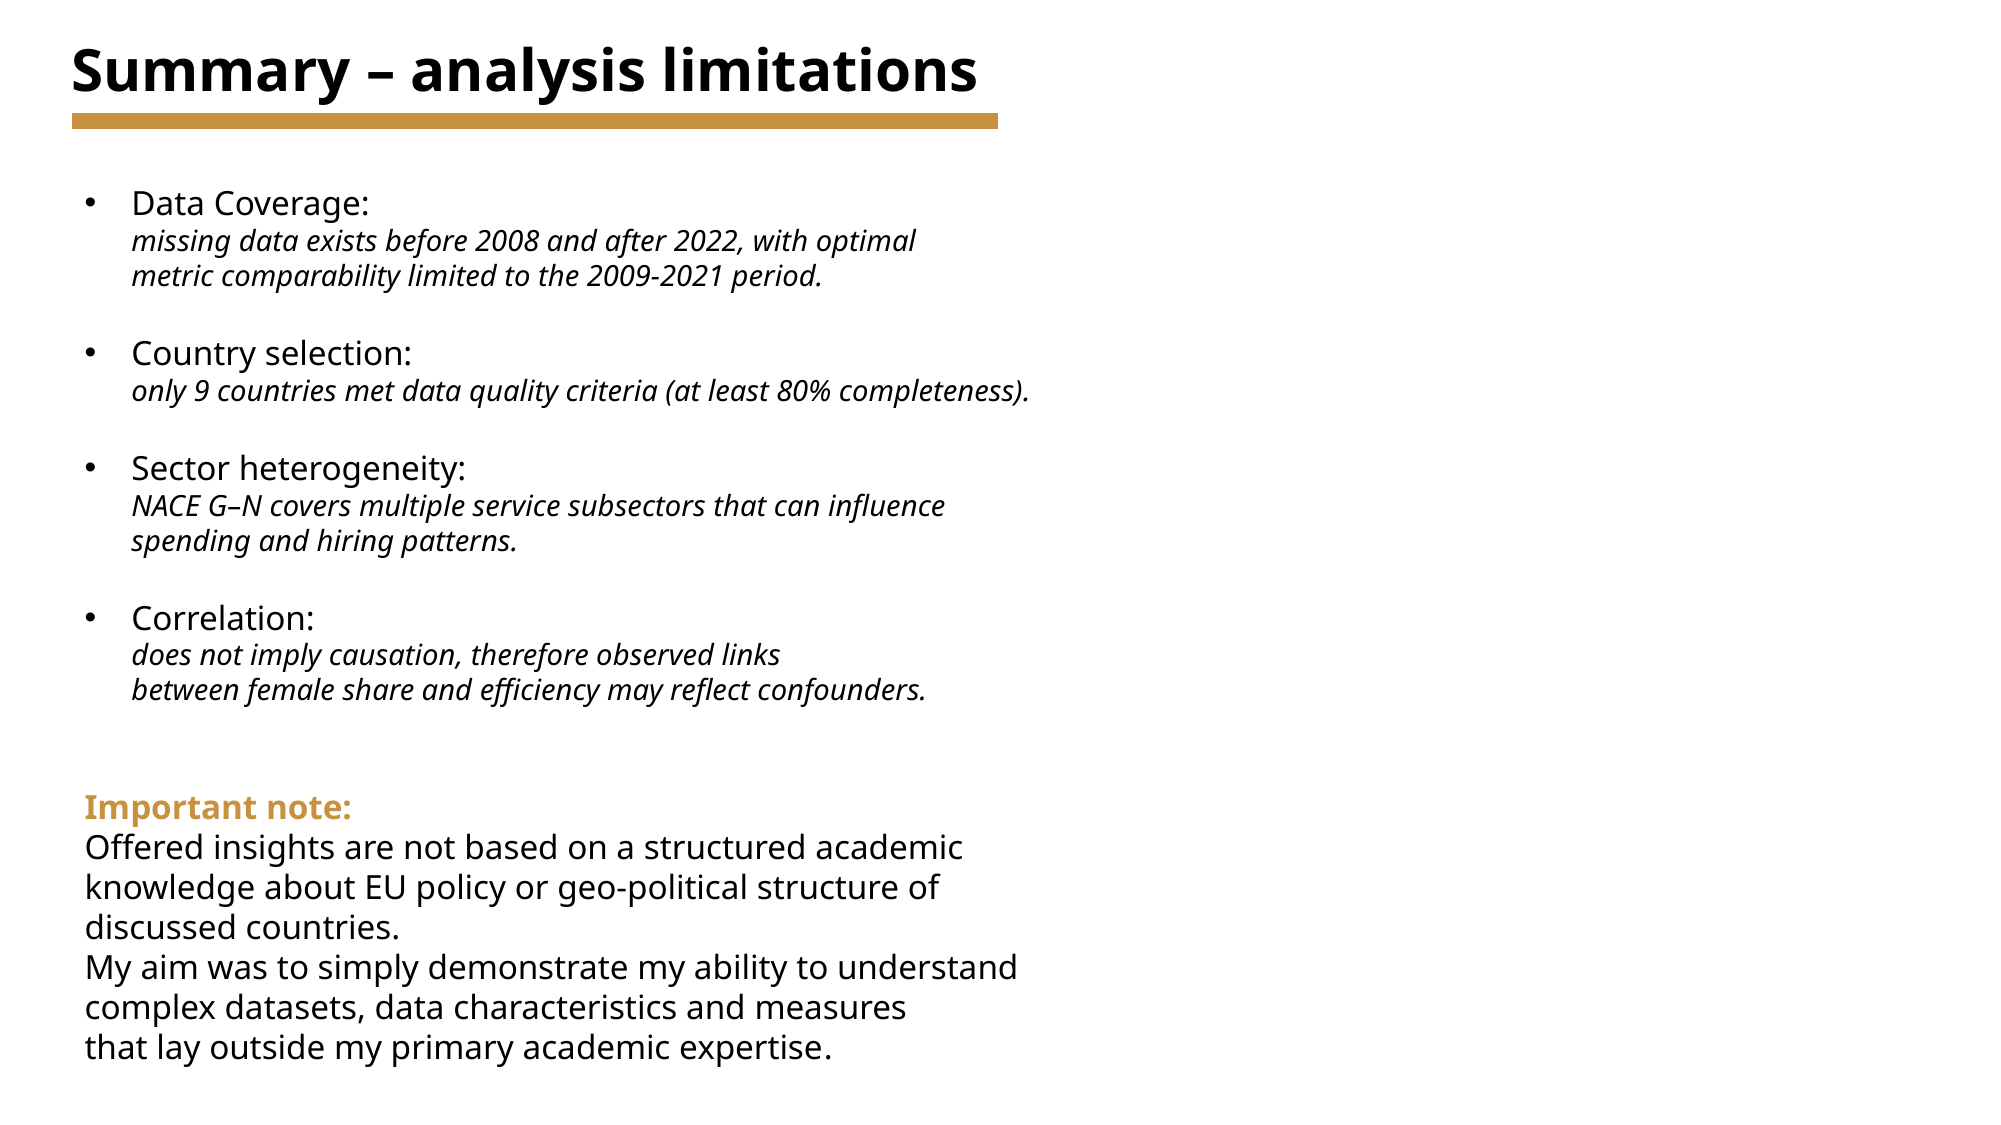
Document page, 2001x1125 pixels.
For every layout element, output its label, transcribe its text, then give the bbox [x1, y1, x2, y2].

text_box Summary – analysis limitations [56, 25, 1280, 111]
text_box [68, 111, 1002, 133]
text_box Data Coverage: missing data exists before 2008 and after 2022, with optimal metric comparability limited to the 2009-2021 period. Country selection: only 9 countries met data quality criteria (at least 80% completeness). Sector heterogeneity: NACE G–N covers multiple service subsectors that can influence spending and hiring patterns. Correlation: does not imply causation, therefore observed links between female share and efficiency may reflect confounders. Important note: Offered insights are not based on a structured academic knowledge about EU policy or geo-political structure of discussed countries. My aim was to simply demonstrate my ability to understand complex datasets, data characteristics and measures that lay outside my primary academic expertise. [69, 174, 1067, 1074]
